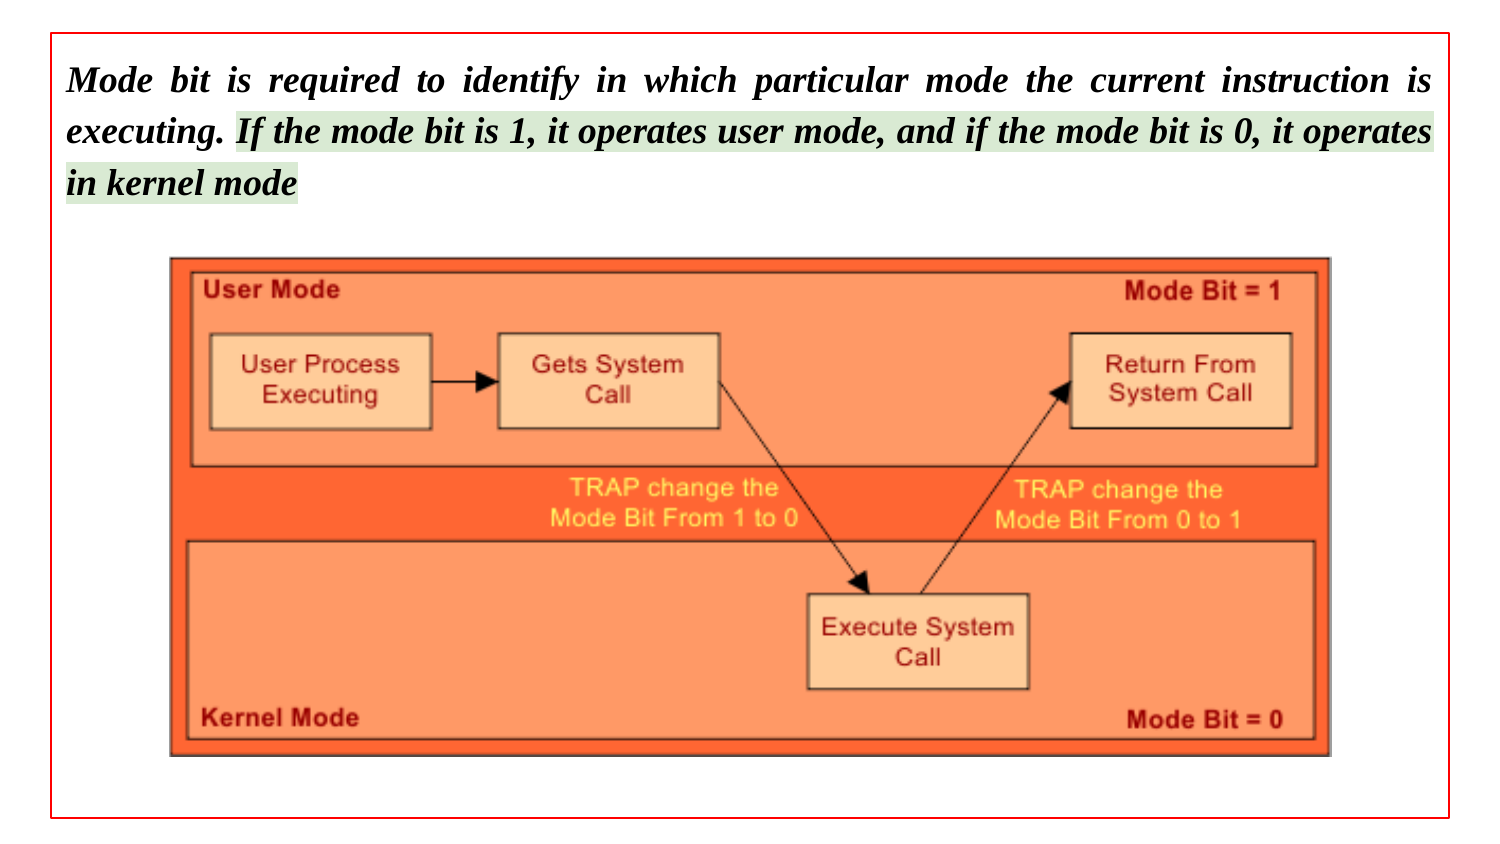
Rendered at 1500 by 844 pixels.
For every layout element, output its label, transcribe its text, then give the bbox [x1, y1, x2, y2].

picture [169, 256, 1332, 757]
list Mode bit is required to identify in which particular mode the current instruction is executing. If the mode bit is 1, it operates user mode, and if the mode bit is 0, it operates in kernel mode [51, 33, 1449, 818]
